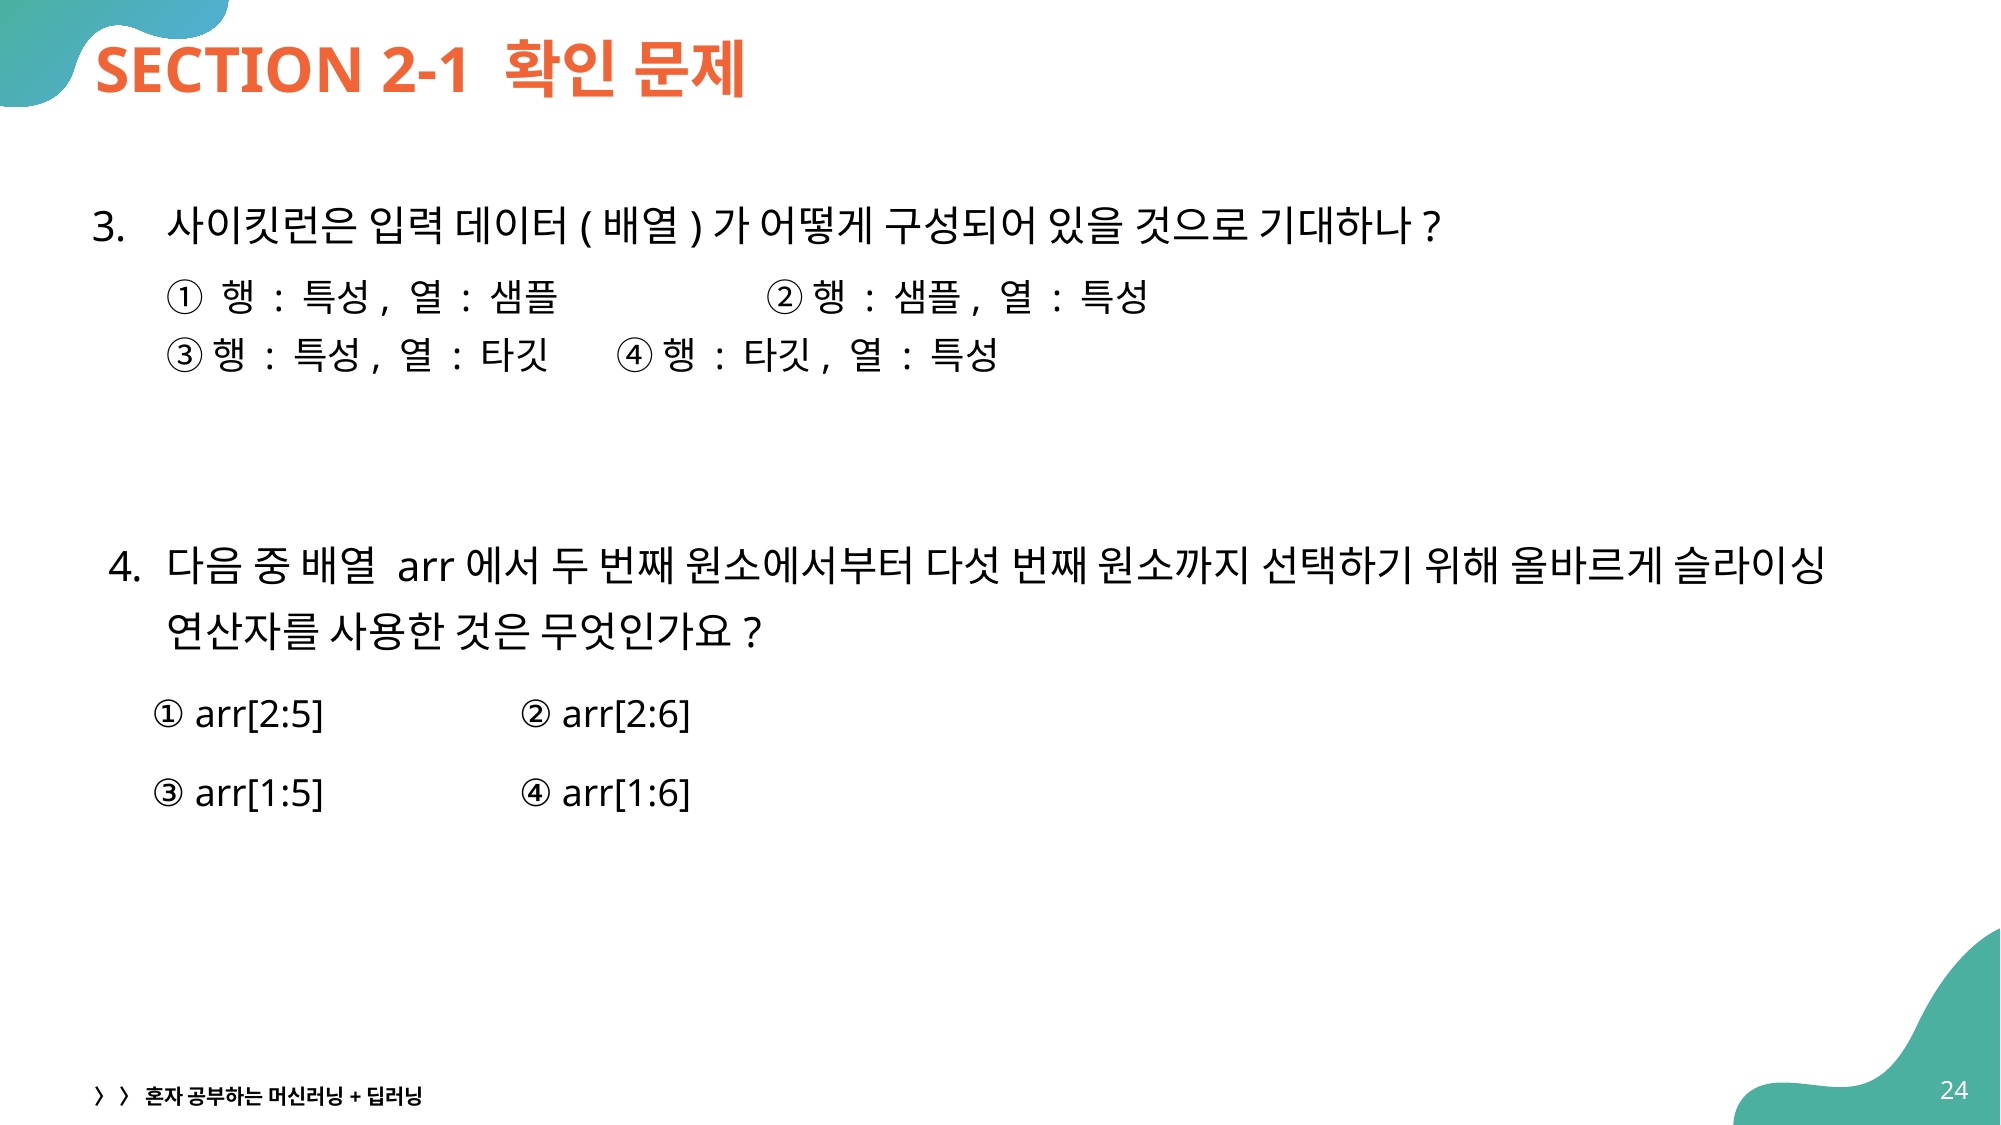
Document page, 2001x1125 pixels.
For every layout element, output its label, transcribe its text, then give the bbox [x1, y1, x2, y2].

footer 〉 〉 혼자 공부하는 머신러닝+딥러닝 [79, 1078, 755, 1114]
list 사이킷런은 입력 데이터(배열)가 어떻게 구성되어 있을 것으로 기대하나? ① 행 : 특성, 열 : 샘플 ② 행 : 샘플, 열 : 특성 ③ 행 : 특성, 열 : 타깃 ④ 행 : 타깃, 열 : 특성 다음 중 배열 arr에서 두 번째 원소에서부터 다섯 번째 원소까지 선택하기 위해 올바르게 슬라이싱 연산자를 사용한 것은 무엇인가요? ① arr[2:5] ② arr[2:6] ③ arr[1:5] ④ arr[1:6] [76, 177, 1981, 1063]
slide_number 24 [1917, 1061, 1984, 1122]
title SECTION 2-1 확인 문제 [79, 17, 1931, 128]
